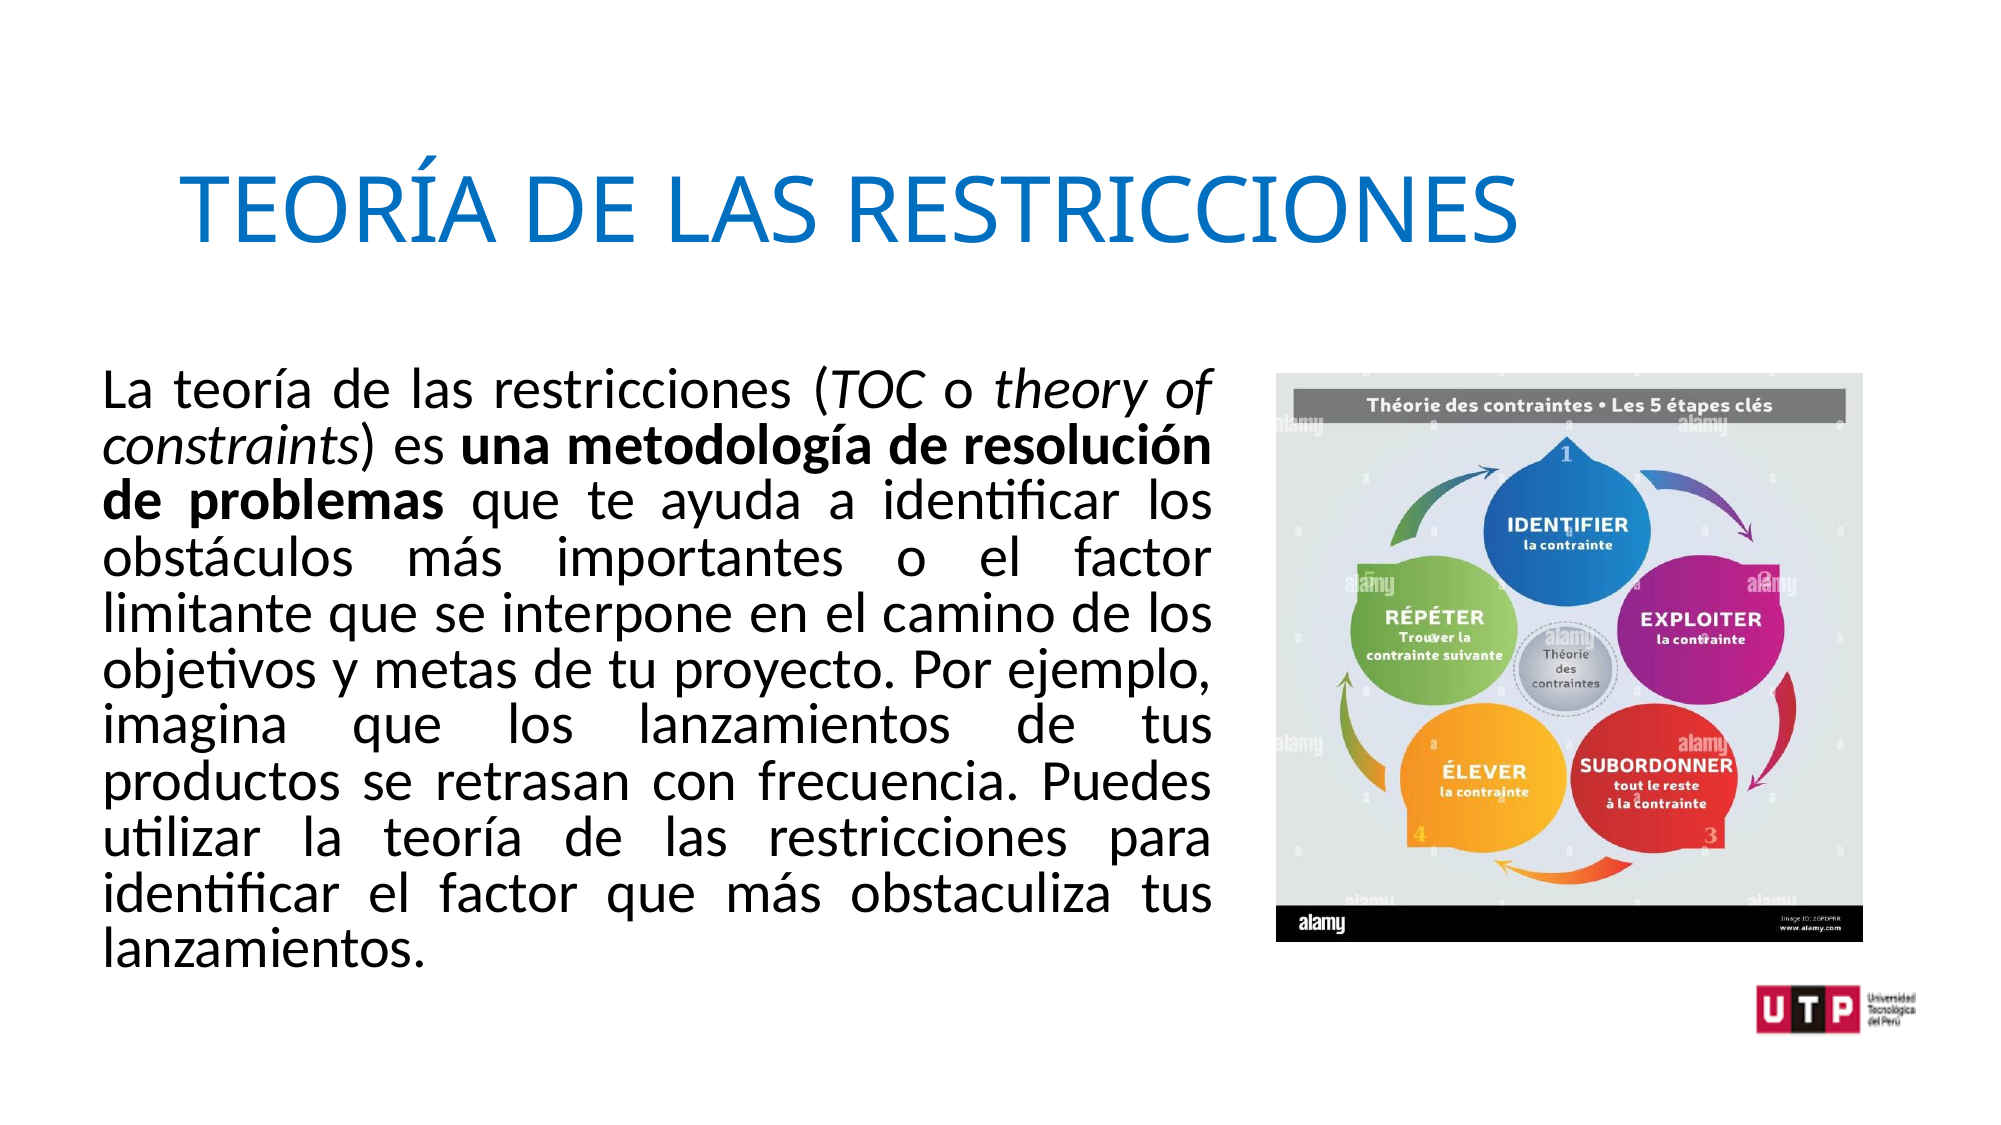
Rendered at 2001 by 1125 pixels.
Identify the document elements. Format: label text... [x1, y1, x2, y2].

picture [1756, 984, 1916, 1036]
title TEORÍA DE LAS RESTRICCIONES [137, 37, 1863, 300]
picture [1276, 373, 1863, 942]
text_box La teoría de las restricciones (TOC o theory of constraints) es una metodología de resolución de problemas que te ayuda a identificar los obstáculos más importantes o el factor limitante que se interpone en el camino de los objetivos y metas de tu proyecto. Por ejemplo, imagina que los lanzamientos de tus productos se retrasan con frecuencia. Puedes utilizar la teoría de las restricciones para identificar el factor que más obstaculiza tus lanzamientos. [99, 347, 1213, 980]
